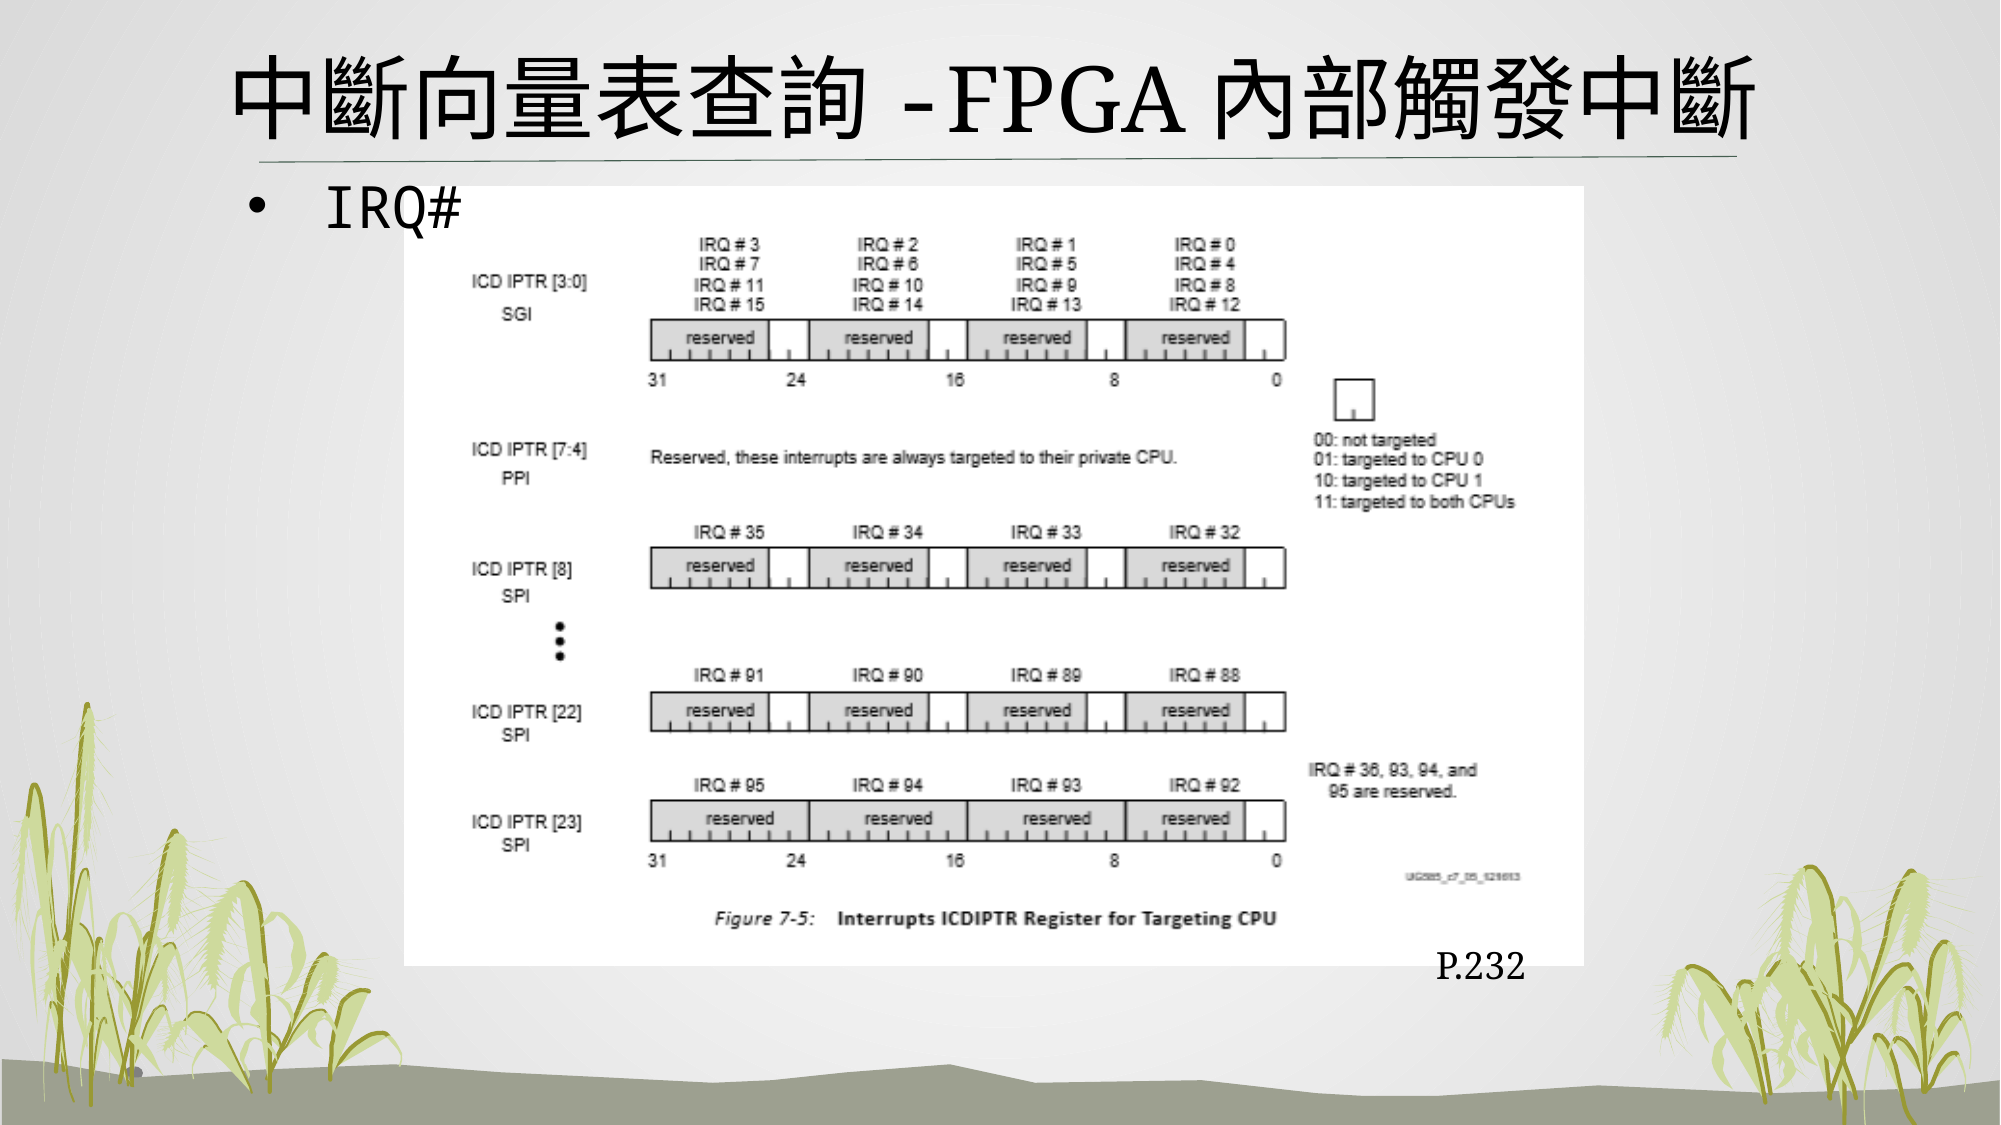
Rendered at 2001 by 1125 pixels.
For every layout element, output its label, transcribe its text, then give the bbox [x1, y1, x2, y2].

text_box P.232 [1421, 966, 1542, 995]
text_box IRQ# [0, 162, 871, 248]
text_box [259, 156, 1737, 163]
text_box 中斷向量表查詢-FPGA內部觸發中斷 [212, 33, 1775, 159]
picture [403, 186, 1584, 966]
